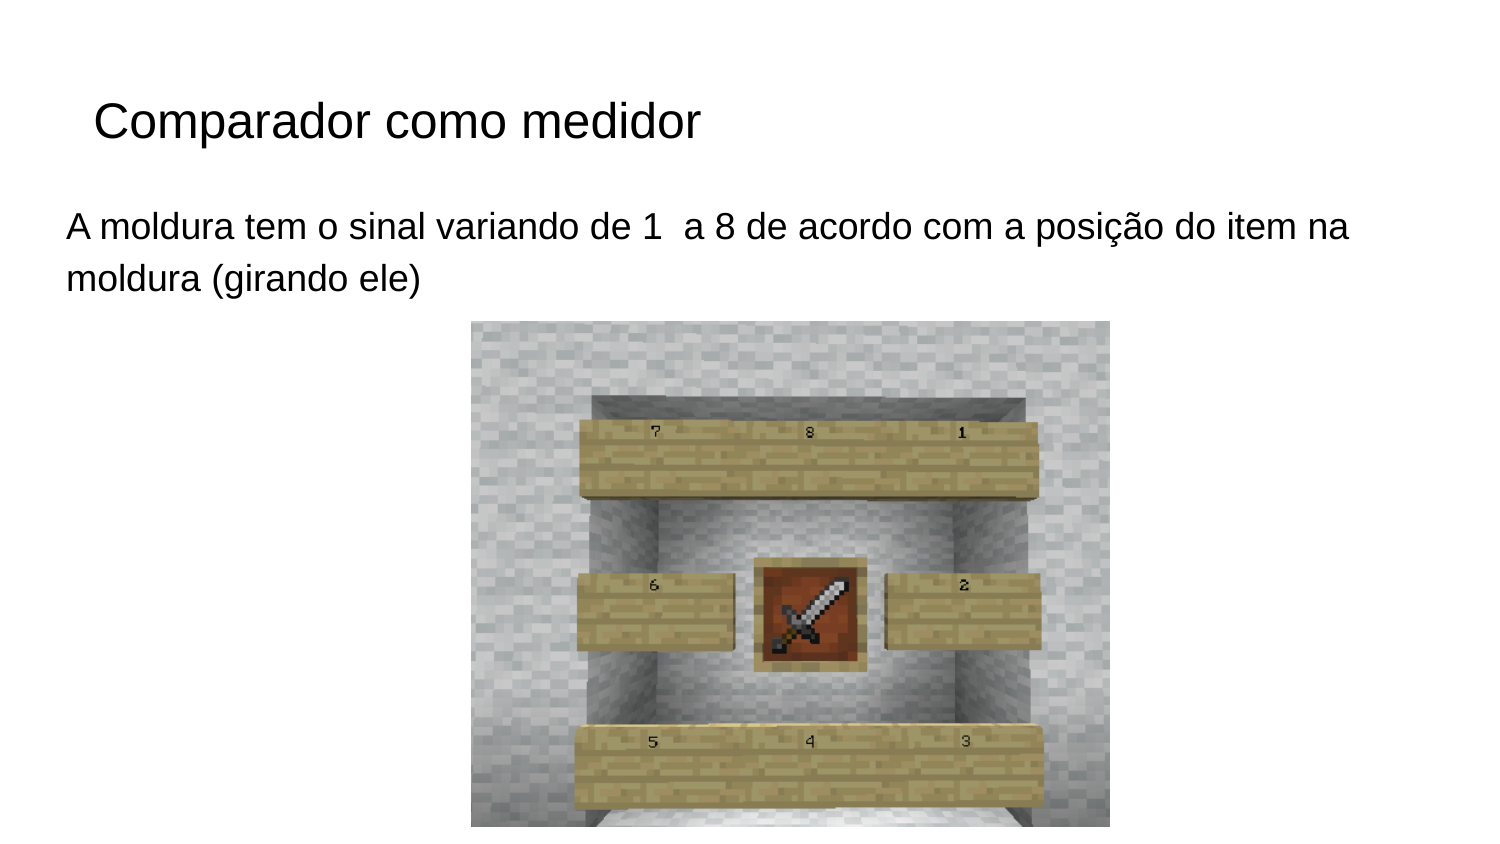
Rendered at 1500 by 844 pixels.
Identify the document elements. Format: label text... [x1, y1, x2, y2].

text_box Comparador como medidor [78, 73, 1476, 168]
text_box A moldura tem o sinal variando de 1 a 8 de acordo com a posição do item na moldura (girando ele) [51, 180, 1449, 741]
picture [471, 321, 1110, 827]
